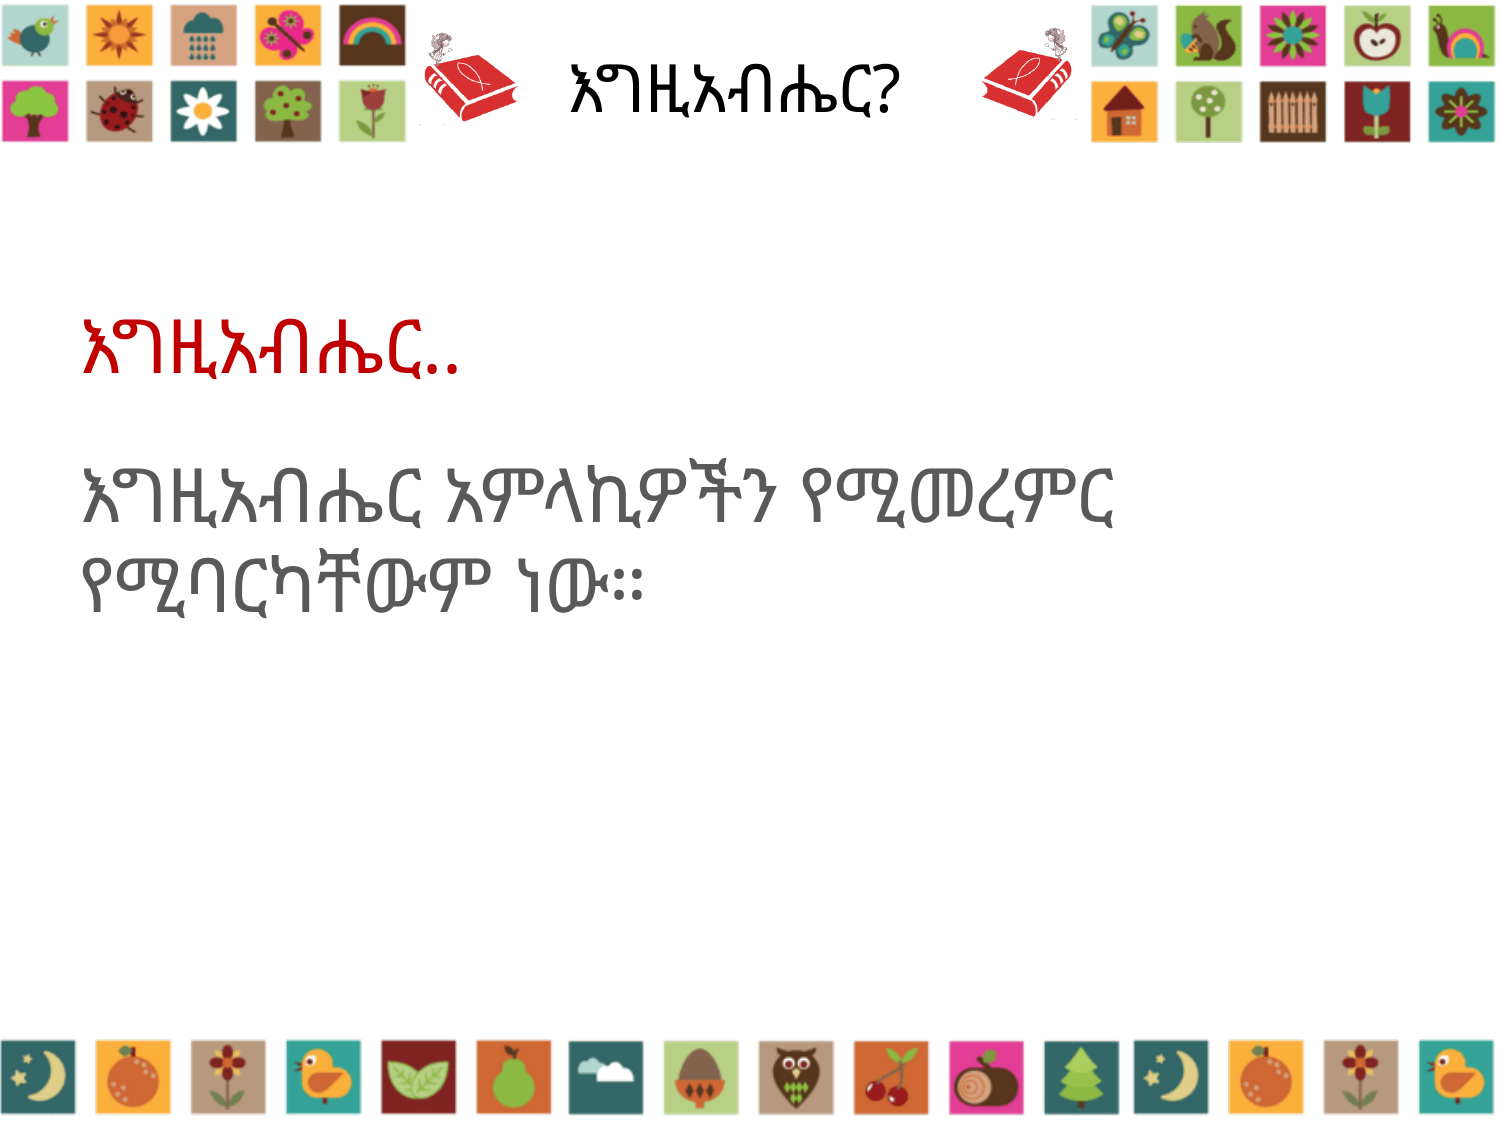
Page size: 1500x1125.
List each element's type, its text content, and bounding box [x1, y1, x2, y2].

text_box እግዚአብሔር.. [64, 290, 1412, 396]
picture [950, 3, 1500, 150]
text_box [0, 1028, 1500, 1118]
text_box እግዚአብሔር አምላኪዎችን የሚመረምር የሚባርካቸውም ነው። [64, 440, 1412, 635]
picture [0, 3, 550, 150]
text_box እግዚአብሔር? [544, 38, 1076, 134]
